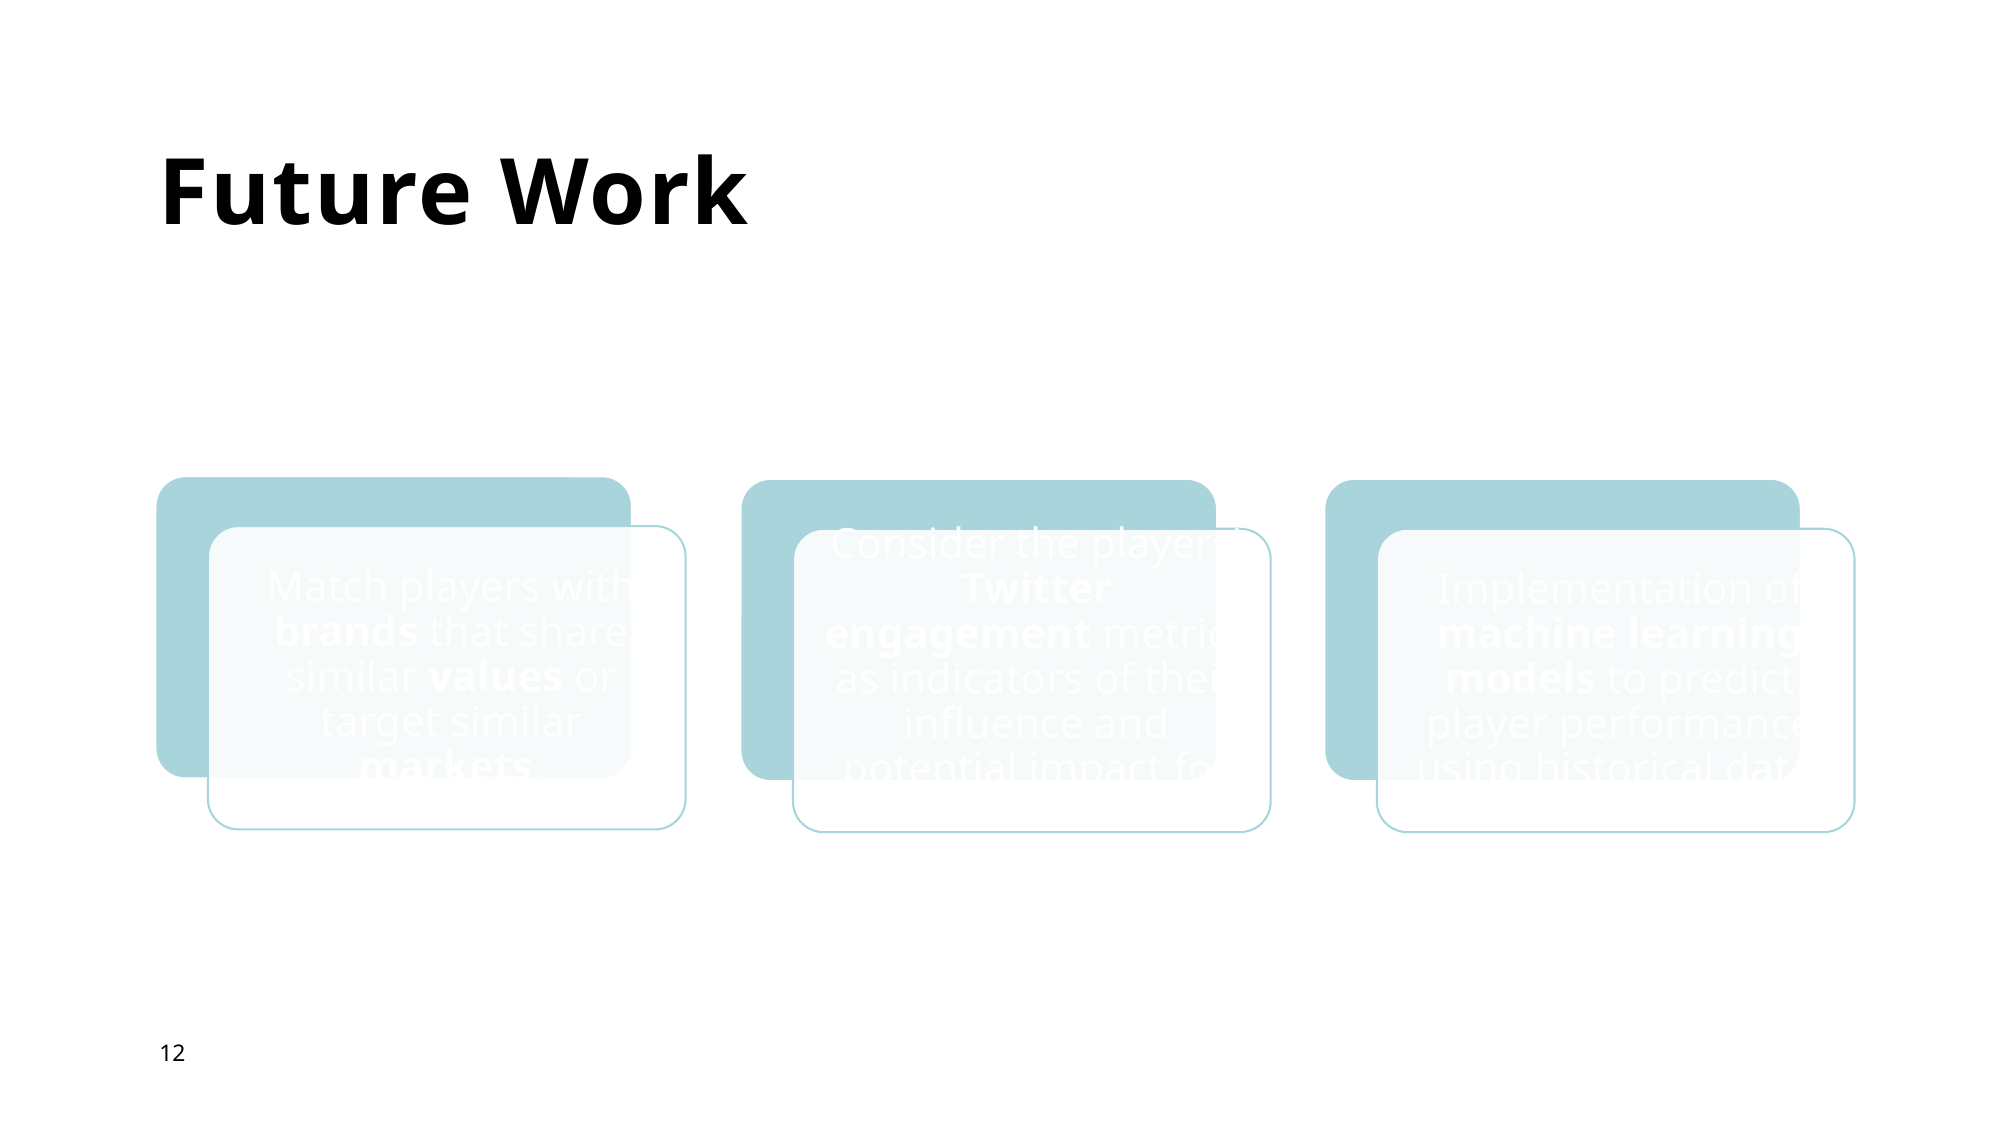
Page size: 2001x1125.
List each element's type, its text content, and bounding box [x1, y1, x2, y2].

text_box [156, 318, 1855, 993]
slide_number 12 [159, 1038, 246, 1080]
title Future Work [158, 144, 969, 245]
